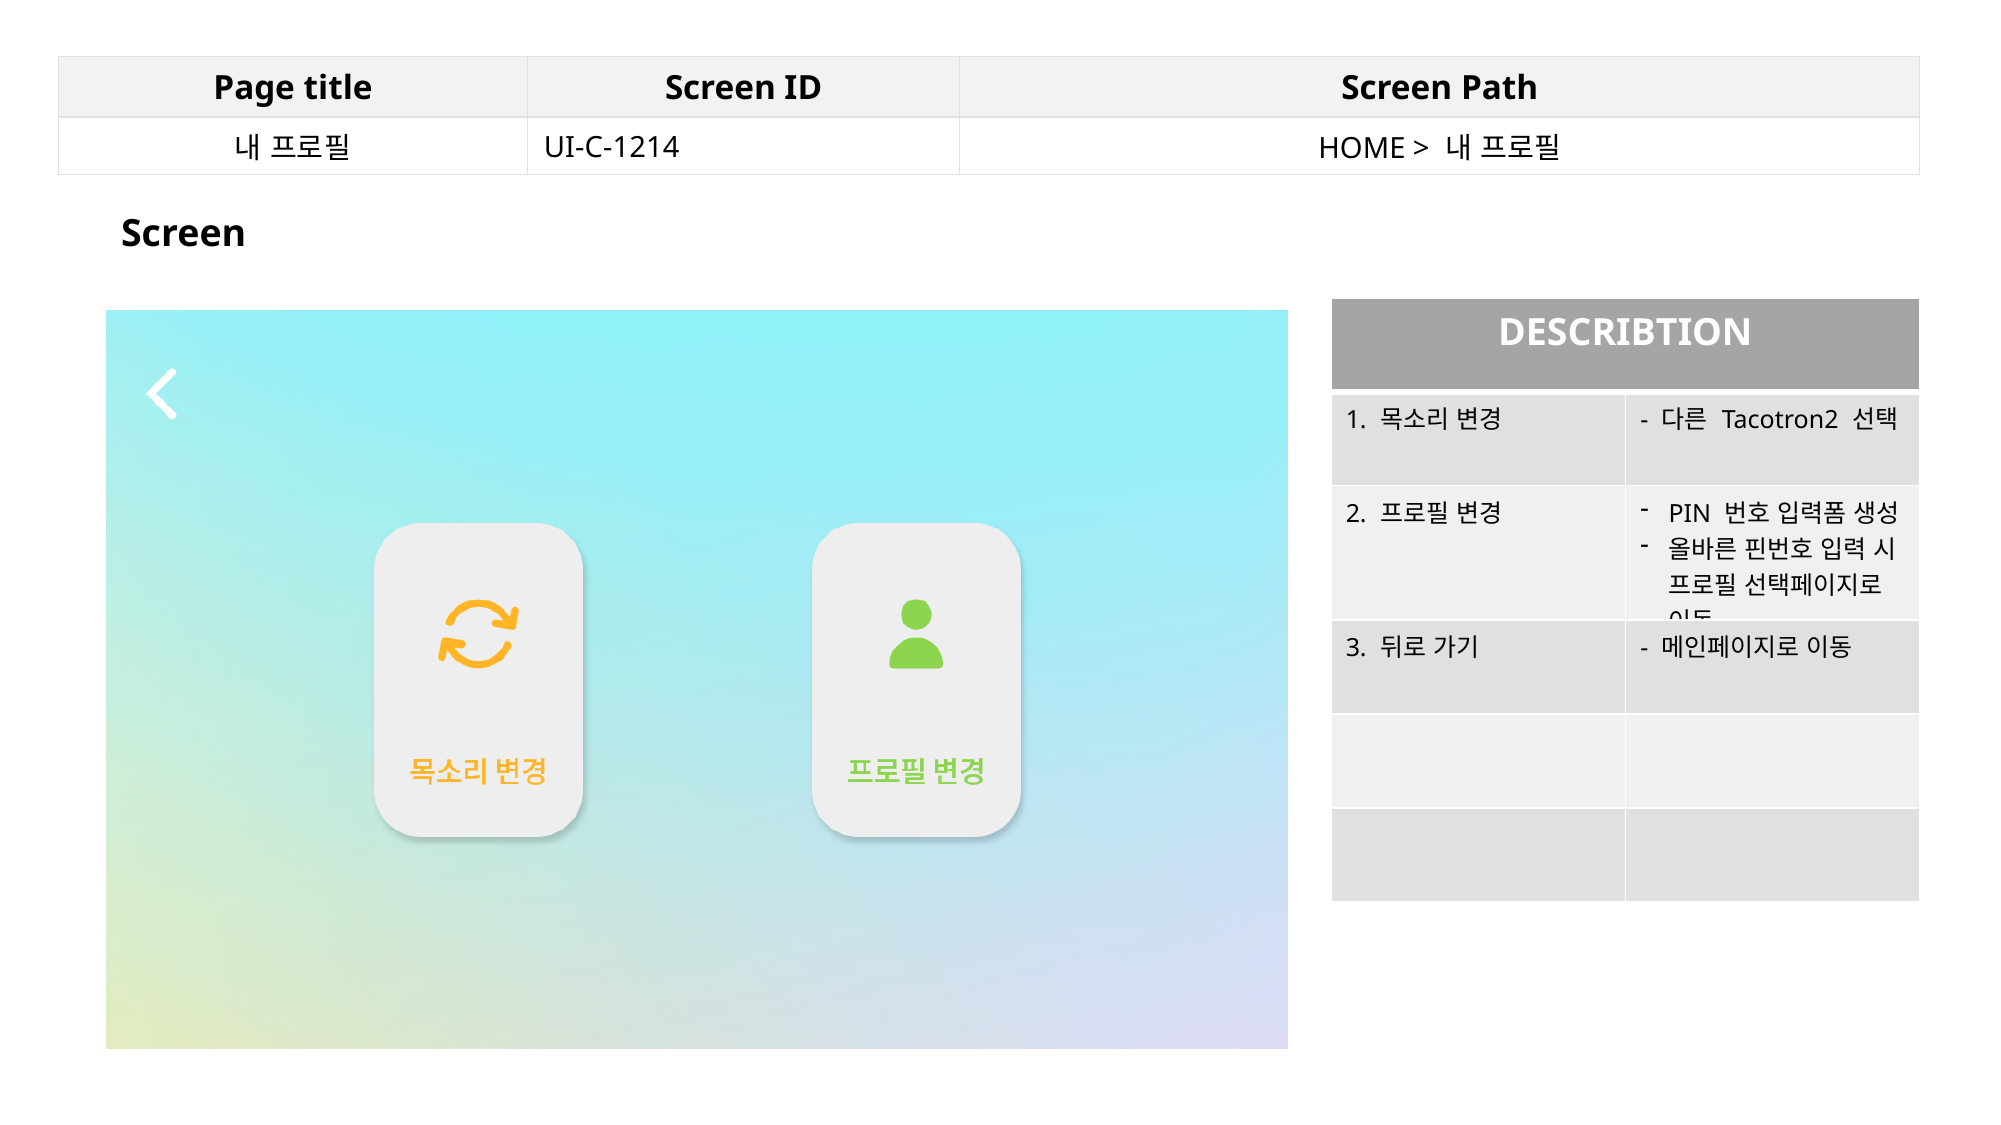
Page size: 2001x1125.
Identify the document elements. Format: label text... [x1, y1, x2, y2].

table_cell [1626, 715, 1919, 807]
table_cell PIN 번호 입력폼 생성 올바른 핀번호 입력 시 프로필 선택페이지로 이동 [1626, 486, 1919, 619]
table_cell - 메인페이지로 이동 [1626, 621, 1919, 713]
table_cell UI-C-1214 [528, 118, 959, 174]
table_header Screen Path [960, 57, 1919, 116]
table_cell 2. 프로필 변경 [1332, 486, 1625, 619]
table_header Screen ID [528, 57, 959, 116]
table_cell - 다른 Tacotron2 선택 [1626, 395, 1919, 485]
table_cell [1626, 809, 1919, 901]
table_cell [1332, 715, 1625, 807]
picture [106, 310, 1288, 1049]
table_header DESCRIBTION [1332, 299, 1919, 389]
text_box Screen [106, 201, 679, 261]
table_cell 내 프로필 [59, 118, 527, 174]
table_cell HOME > 내 프로필 [960, 118, 1919, 174]
table_header Page title [59, 57, 527, 116]
table_cell 1. 목소리 변경 [1332, 395, 1625, 485]
table_cell [1332, 809, 1625, 901]
table_cell 3. 뒤로 가기 [1332, 621, 1625, 713]
